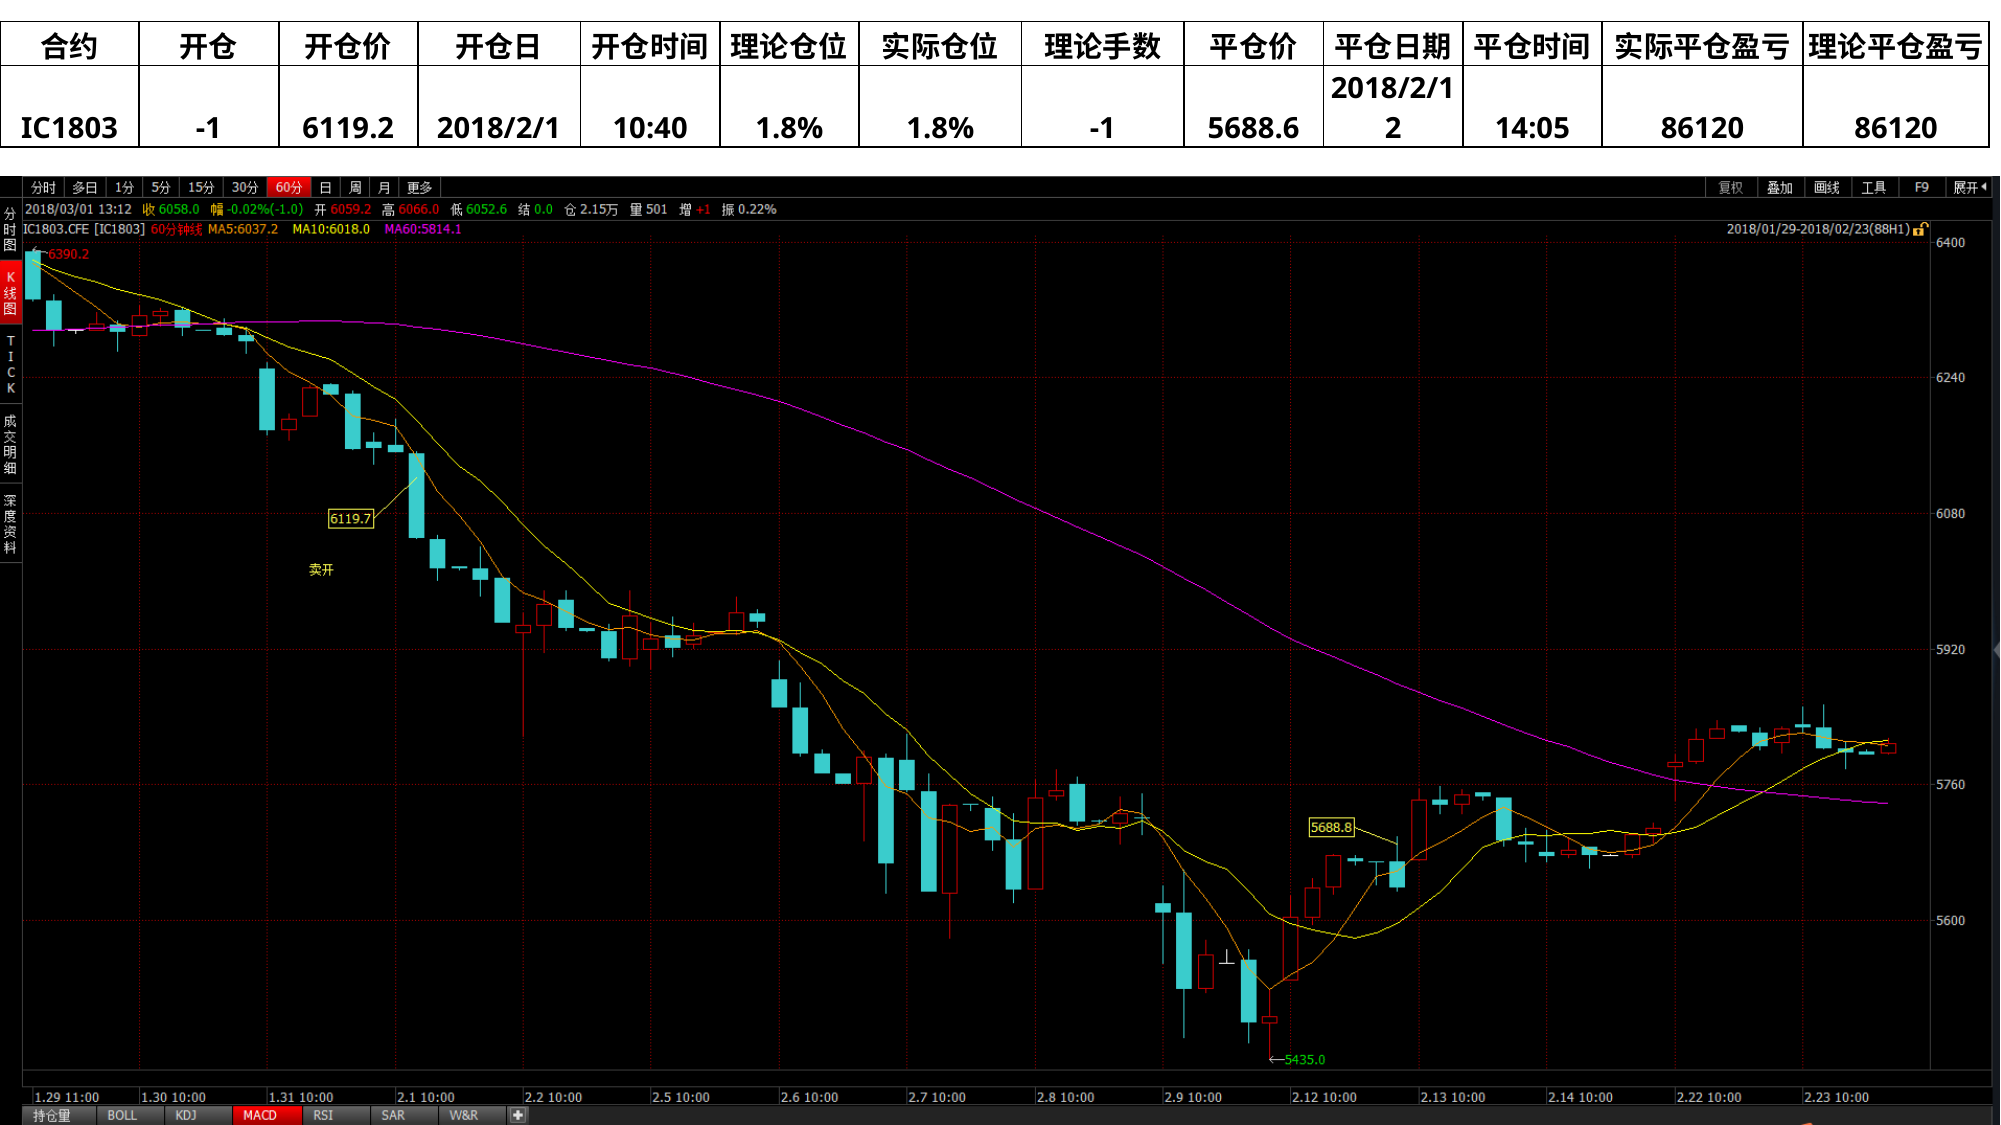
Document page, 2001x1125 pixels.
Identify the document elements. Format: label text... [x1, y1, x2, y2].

table_header 合约 [1, 22, 138, 65]
table_cell 2018/2/12 [1324, 66, 1462, 146]
picture [0, 176, 2000, 1125]
table_header 平仓价 [1185, 22, 1323, 65]
table_header 开仓时间 [581, 22, 719, 65]
table_header 平仓日期 [1324, 22, 1462, 65]
table_cell 86120 [1804, 66, 1988, 146]
table_cell IC1803 [1, 66, 138, 146]
table_header 实际仓位 [860, 22, 1021, 65]
table_header 理论平仓盈亏 [1804, 22, 1988, 65]
table_cell 86120 [1603, 66, 1802, 146]
table_cell -1 [1022, 66, 1183, 146]
table_header 理论手数 [1022, 22, 1183, 65]
table_cell 6119.2 [280, 66, 417, 146]
table_cell 14:05 [1464, 66, 1601, 146]
table_header 开仓价 [280, 22, 417, 65]
table_header 实际平仓盈亏 [1603, 22, 1802, 65]
table_cell 1.8% [721, 66, 858, 146]
table_header 开仓 [140, 22, 278, 65]
table_header 理论仓位 [721, 22, 858, 65]
table_cell 2018/2/1 [419, 66, 580, 146]
table_header 平仓时间 [1464, 22, 1601, 65]
table_header 开仓日 [419, 22, 580, 65]
table_cell 5688.6 [1185, 66, 1323, 146]
table_cell -1 [140, 66, 278, 146]
table_cell 10:40 [581, 66, 719, 146]
table_cell 1.8% [860, 66, 1021, 146]
